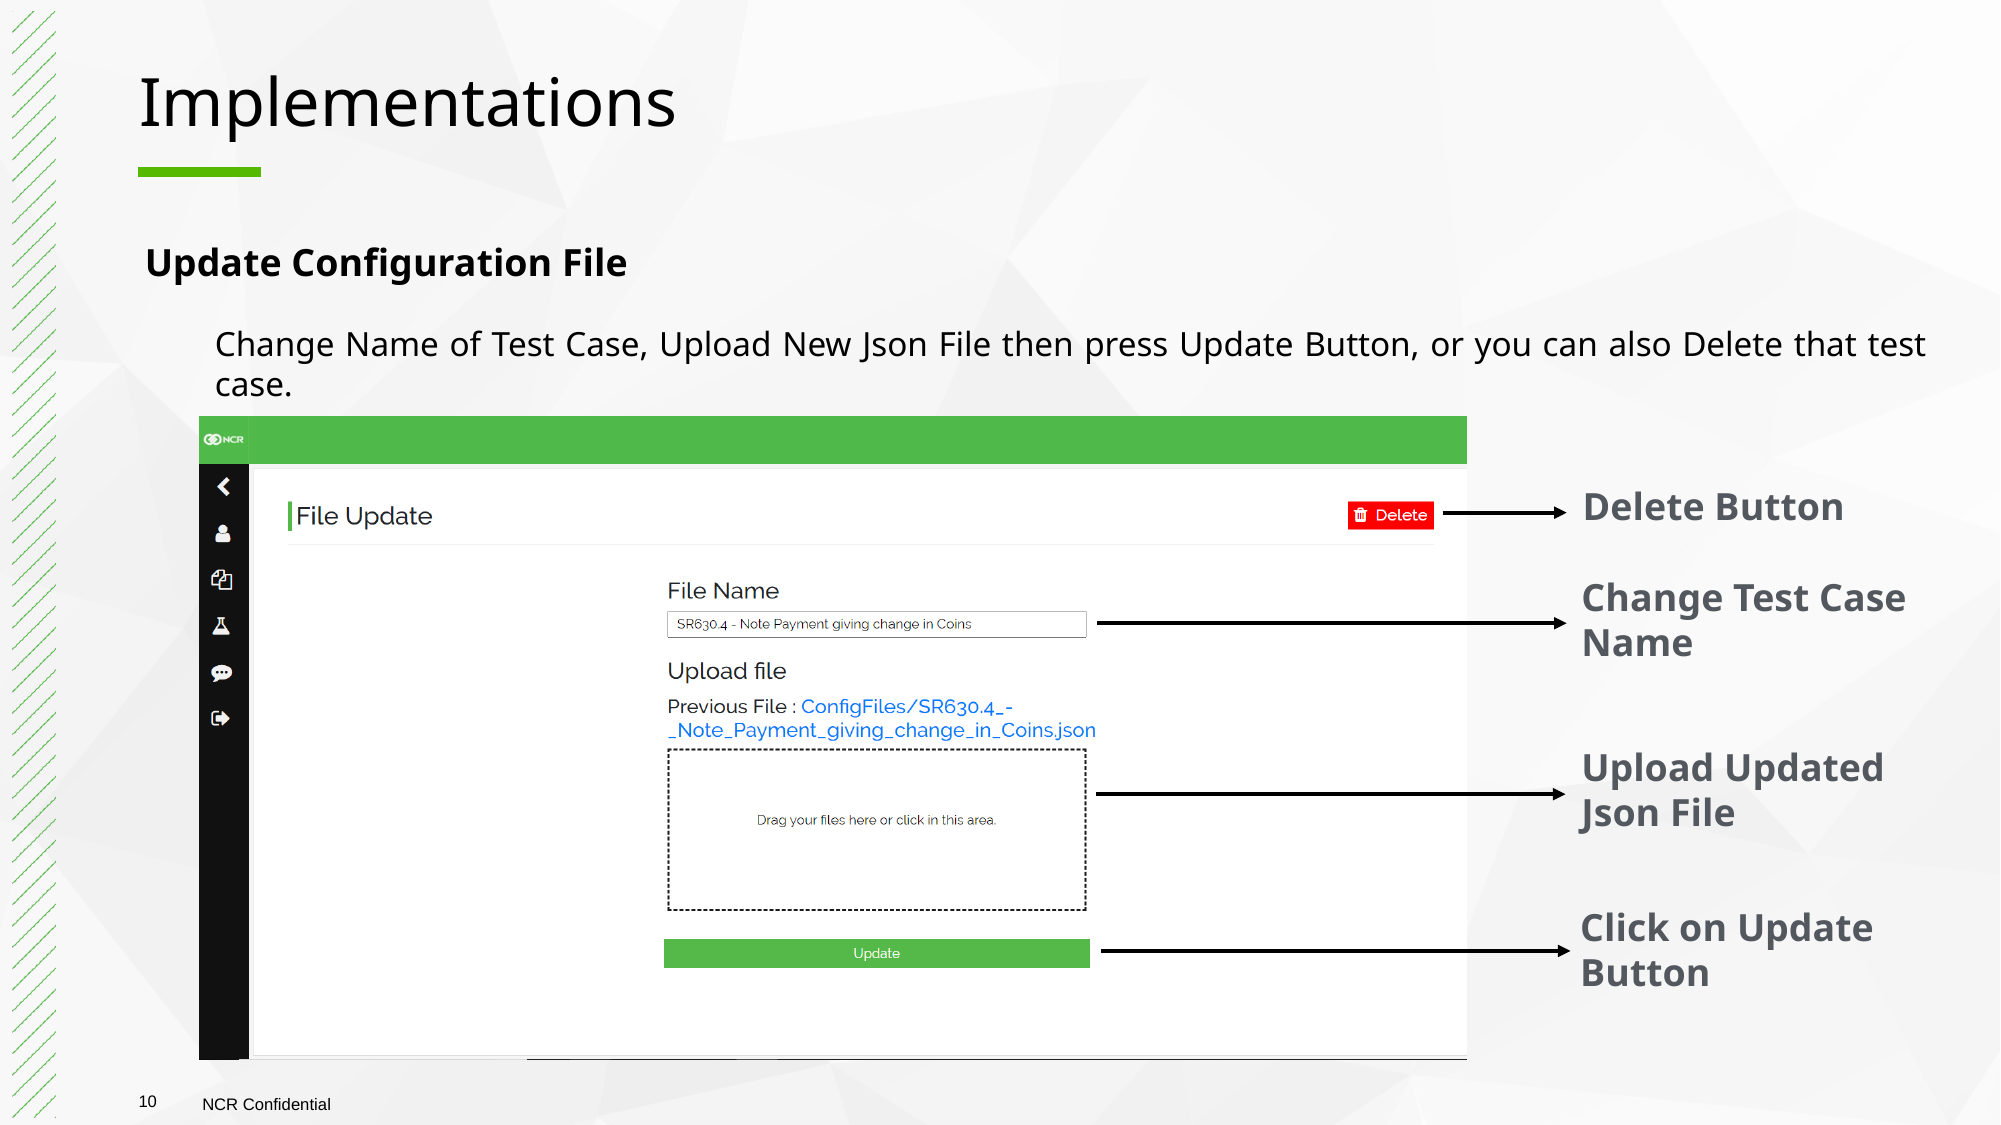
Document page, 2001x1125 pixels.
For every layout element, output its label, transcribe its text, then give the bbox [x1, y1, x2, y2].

text_box Click on Update Button [1565, 889, 1973, 1002]
footer NCR Confidential [202, 1082, 878, 1125]
text_box Delete Button [1567, 467, 1944, 536]
text_box Update Configuration File Change Name of Test Case, Upload New Json File then press Update Button, or you can also Delete that test case. [129, 186, 1945, 984]
picture [0, 0, 2000, 1125]
title Implementations [139, 42, 1932, 186]
text_box Change Test Case Name [1566, 559, 1975, 672]
slide_number 10 [138, 1081, 172, 1120]
text_box Upload Updated Json File [1566, 729, 1975, 842]
